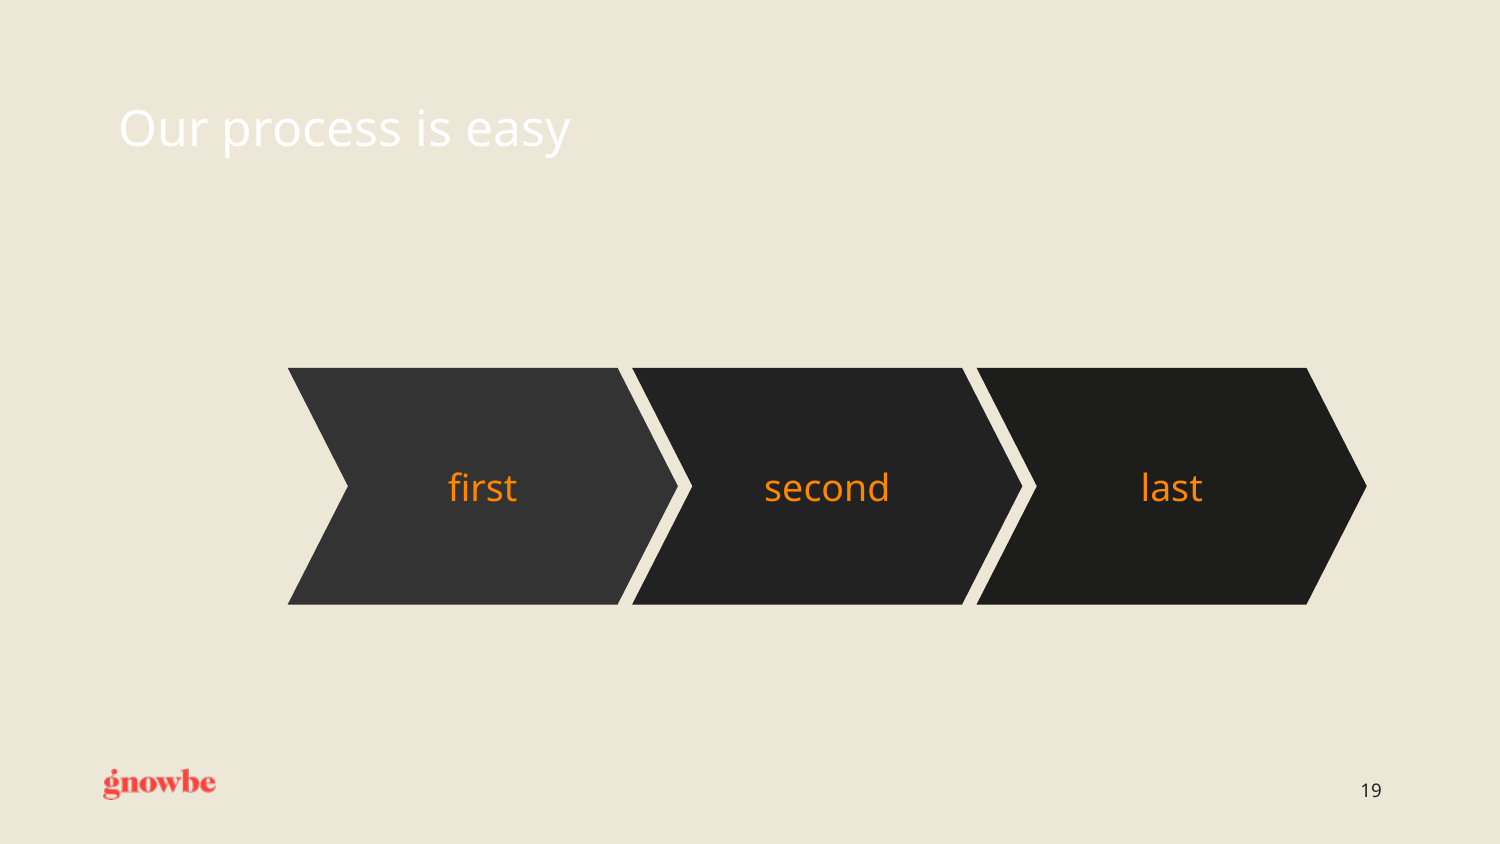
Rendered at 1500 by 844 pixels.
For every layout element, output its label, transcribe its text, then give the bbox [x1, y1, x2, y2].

picture [103, 768, 216, 800]
slide_number ‹#› [1340, 768, 1397, 814]
text_box second [632, 367, 1023, 605]
title Our process is easy [103, 44, 1397, 208]
text_box first [287, 367, 678, 605]
text_box last [976, 367, 1367, 605]
